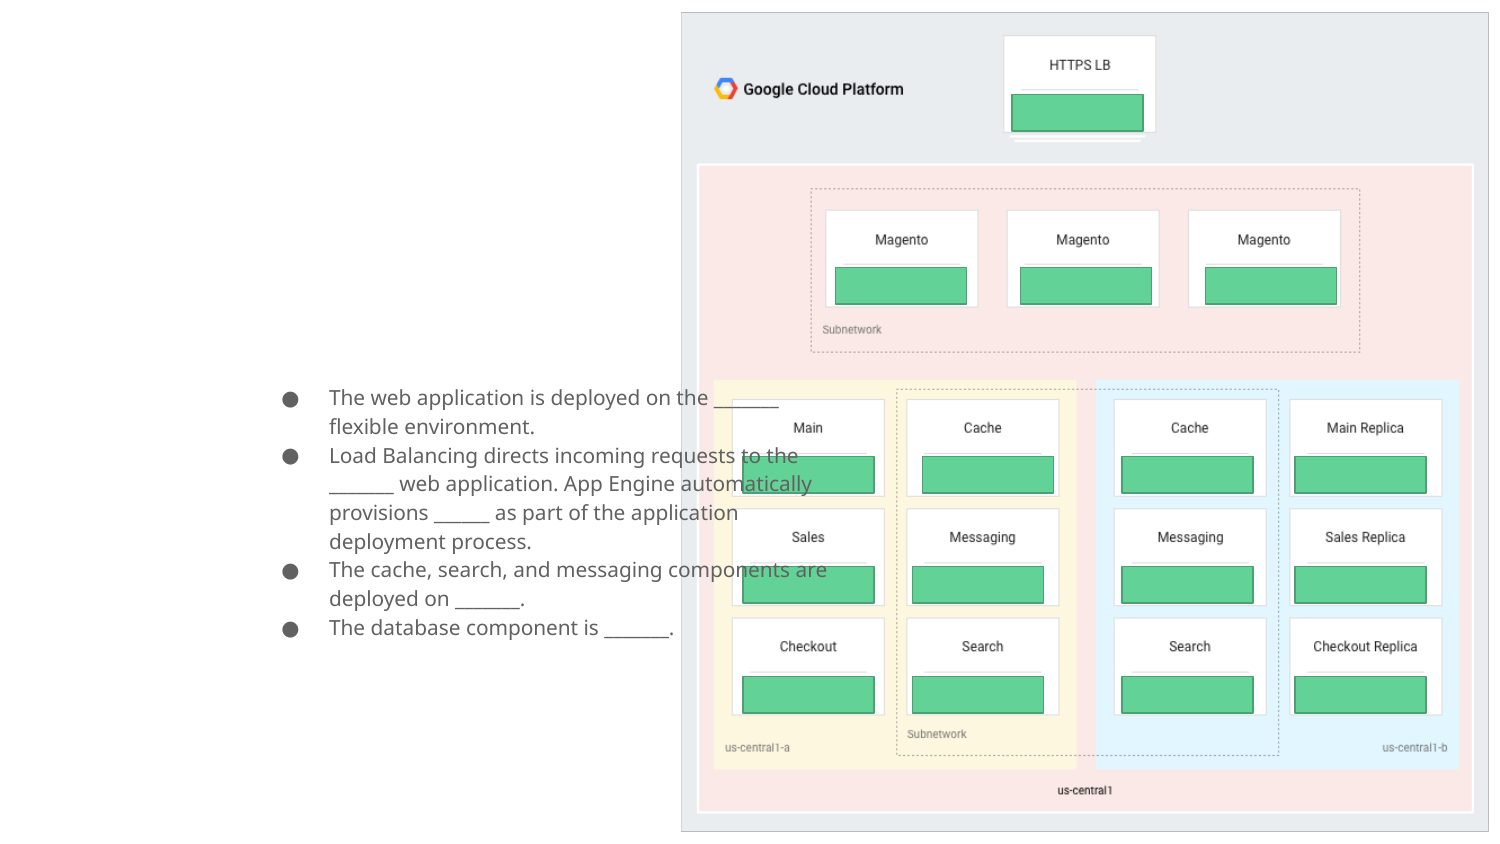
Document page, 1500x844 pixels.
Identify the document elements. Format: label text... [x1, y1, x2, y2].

picture [671, 0, 1500, 844]
text_box The web application is deployed on the _______ flexible environment. Load Balancing directs incoming requests to the _______ web application. App Engine automatically provisions ______ as part of the application deployment process. The cache, search, and messaging components are deployed on _______. The database component is _______. [239, 366, 666, 507]
